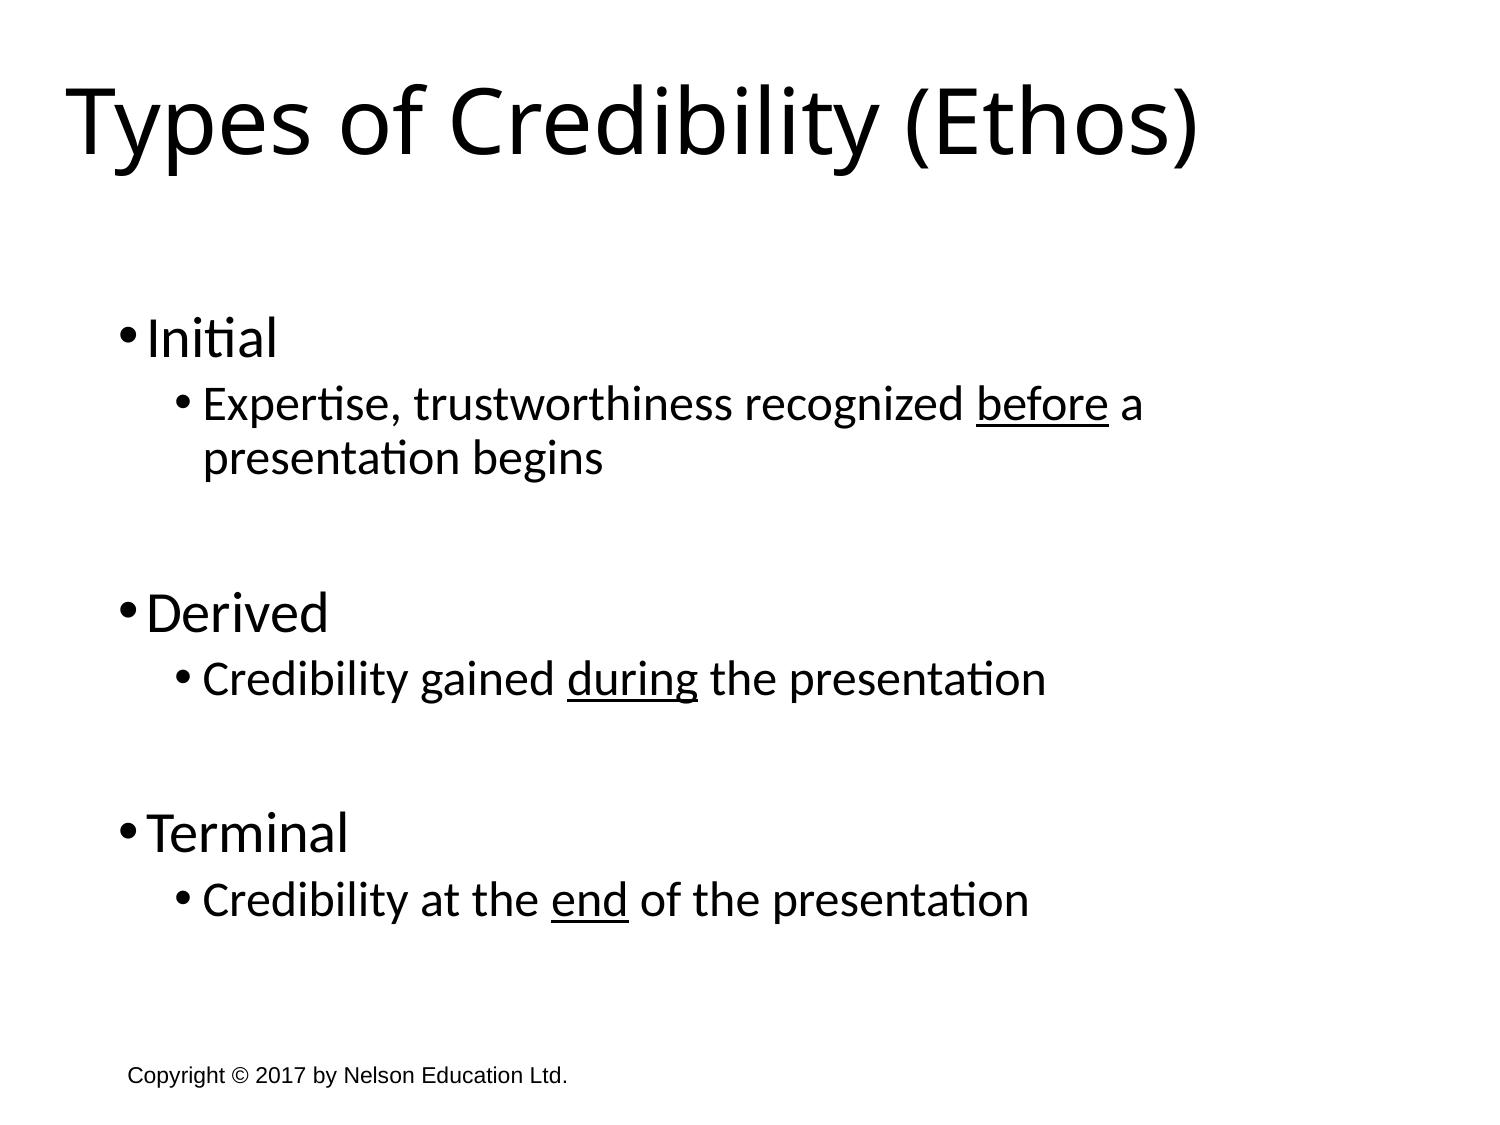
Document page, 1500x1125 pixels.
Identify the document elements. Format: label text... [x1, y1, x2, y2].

list Initial Expertise, trustworthiness recognized before a presentation begins Derived Credibility gained during the presentation Terminal Credibility at the end of the presentation [103, 299, 1397, 835]
text_box Types of Credibility (Ethos) [50, 67, 1424, 197]
